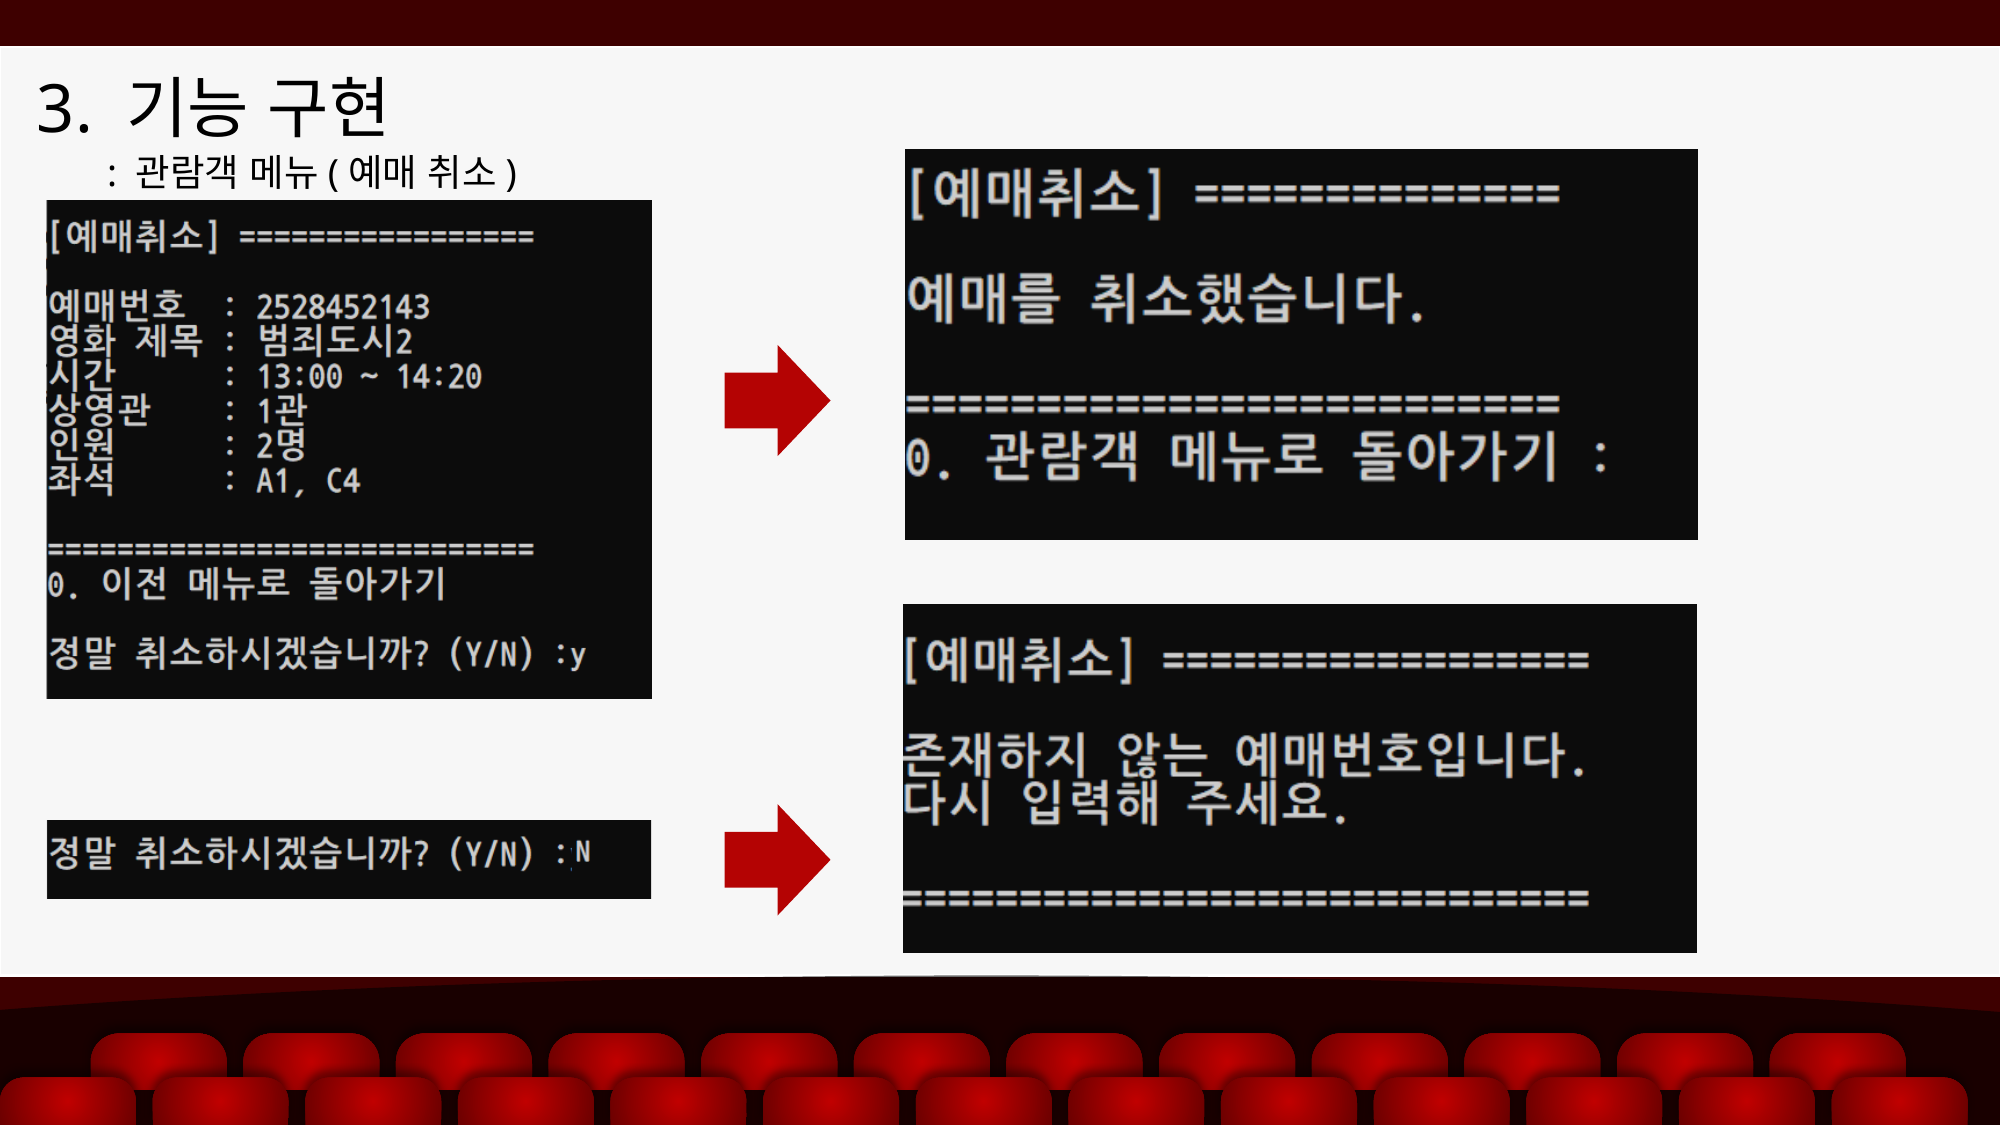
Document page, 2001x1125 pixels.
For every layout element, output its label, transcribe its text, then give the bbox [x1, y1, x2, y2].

text_box [1005, 1032, 1144, 1091]
text_box [1616, 1032, 1755, 1091]
text_box [609, 1076, 748, 1125]
text_box [762, 1076, 901, 1125]
text_box [1158, 1032, 1297, 1091]
text_box [723, 342, 832, 459]
text_box 3. 기능 구현 [21, 2, 1747, 220]
text_box [394, 1032, 534, 1091]
text_box [0, 46, 2000, 977]
text_box [852, 1032, 991, 1091]
text_box [1372, 1076, 1511, 1125]
text_box [89, 1032, 228, 1091]
text_box [151, 1076, 290, 1125]
text_box [0, 974, 2000, 1125]
text_box [1067, 1076, 1206, 1125]
text_box [1310, 1032, 1449, 1091]
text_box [46, 200, 652, 900]
picture [905, 149, 1698, 540]
text_box [1525, 1076, 1664, 1125]
picture [903, 604, 1697, 954]
text_box [1677, 1076, 1816, 1125]
text_box [723, 801, 832, 919]
text_box [700, 1032, 839, 1091]
text_box [456, 1076, 595, 1125]
text_box [1768, 1032, 1907, 1091]
text_box [304, 1076, 443, 1125]
text_box [914, 1076, 1053, 1125]
text_box [1463, 1032, 1602, 1091]
text_box [1830, 1076, 1969, 1125]
text_box [1219, 1076, 1359, 1125]
text_box [242, 1032, 381, 1091]
text_box [547, 1032, 686, 1091]
text_box [0, 1076, 138, 1125]
text_box : 관람객 메뉴(예매 취소) [92, 141, 532, 200]
